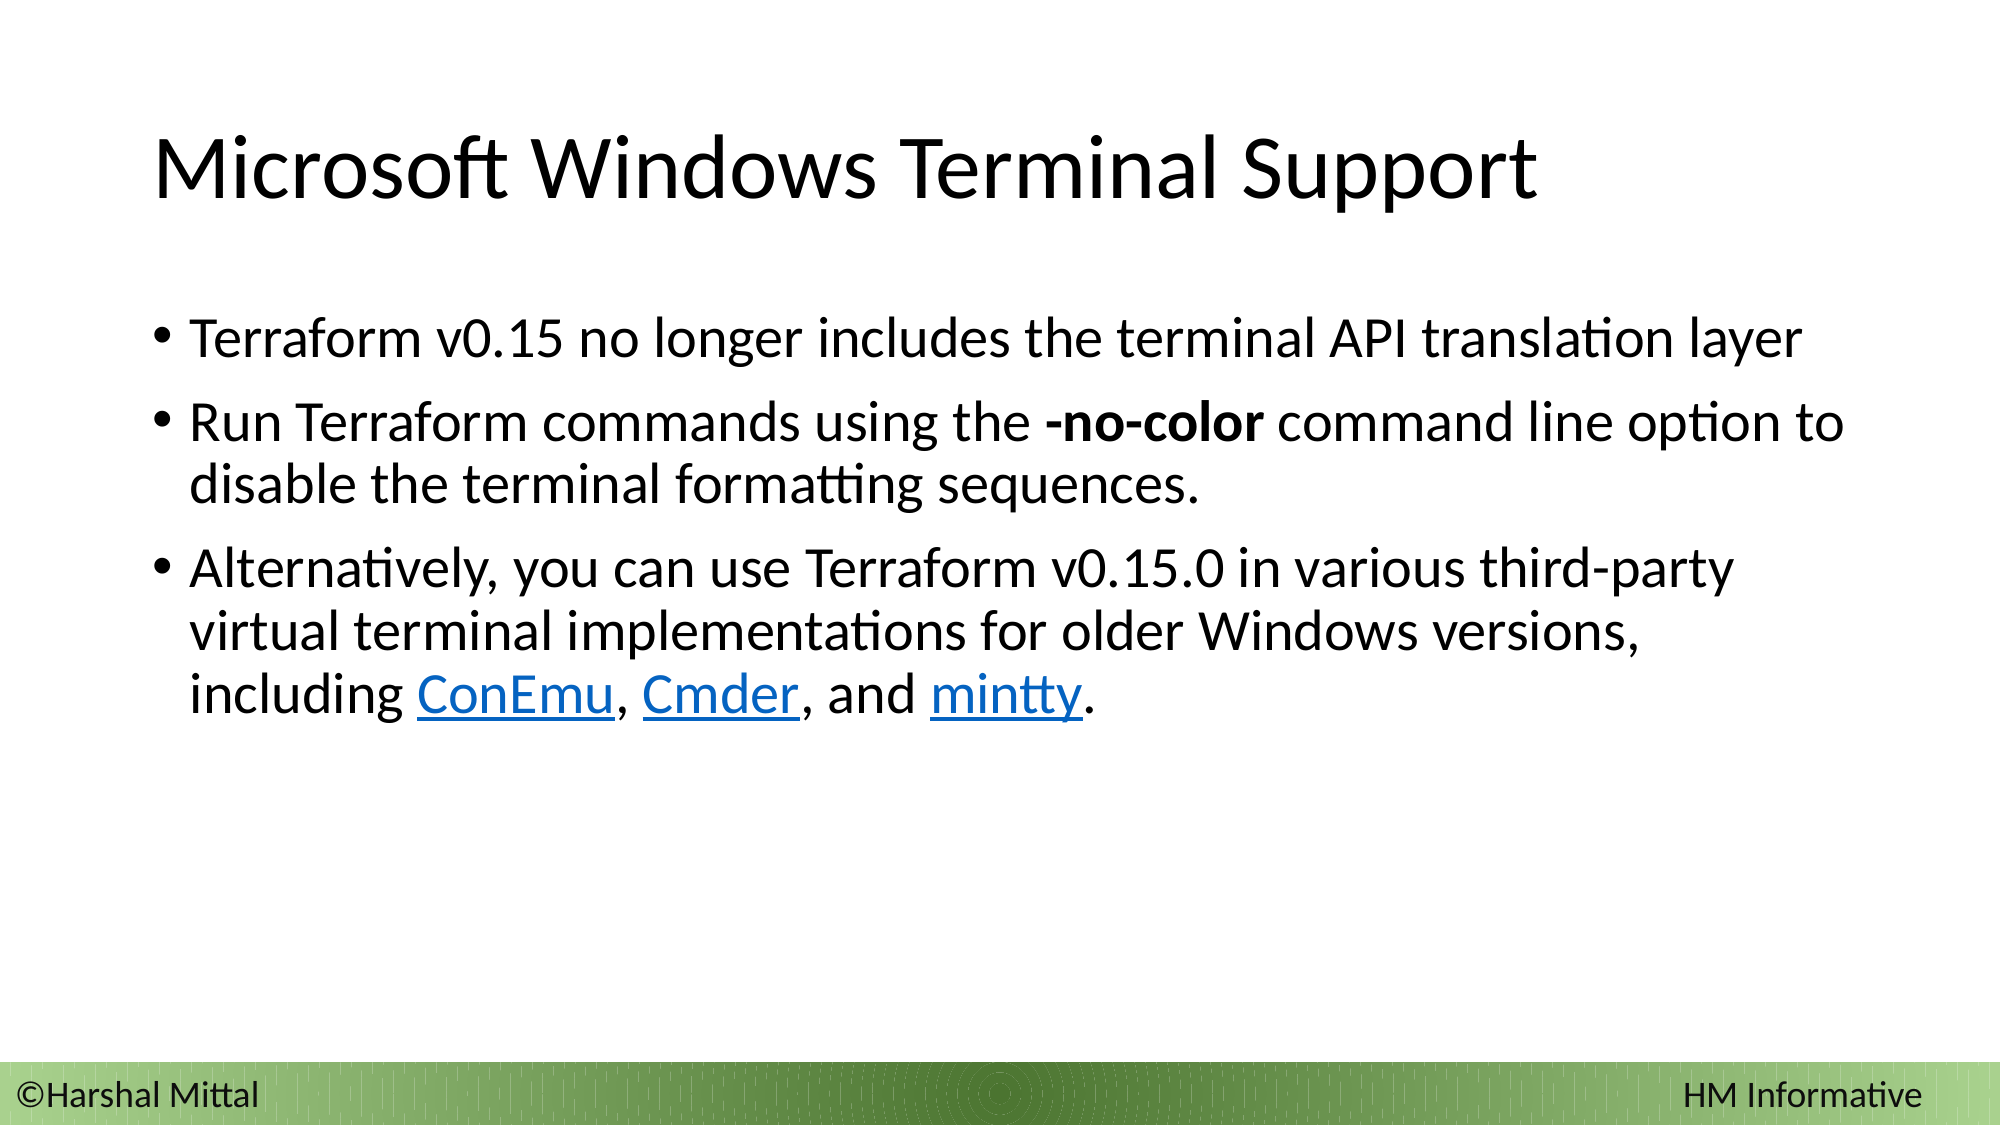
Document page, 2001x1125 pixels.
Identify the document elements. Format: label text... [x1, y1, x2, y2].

list Terraform v0.15 no longer includes the terminal API translation layer Run Terraform commands using the -no-color command line option to disable the terminal formatting sequences. Alternatively, you can use Terraform v0.15.0 in various third-party virtual terminal implementations for older Windows versions, including ConEmu, Cmder, and mintty. [137, 299, 1863, 1014]
title Microsoft Windows Terminal Support [137, 59, 1863, 278]
